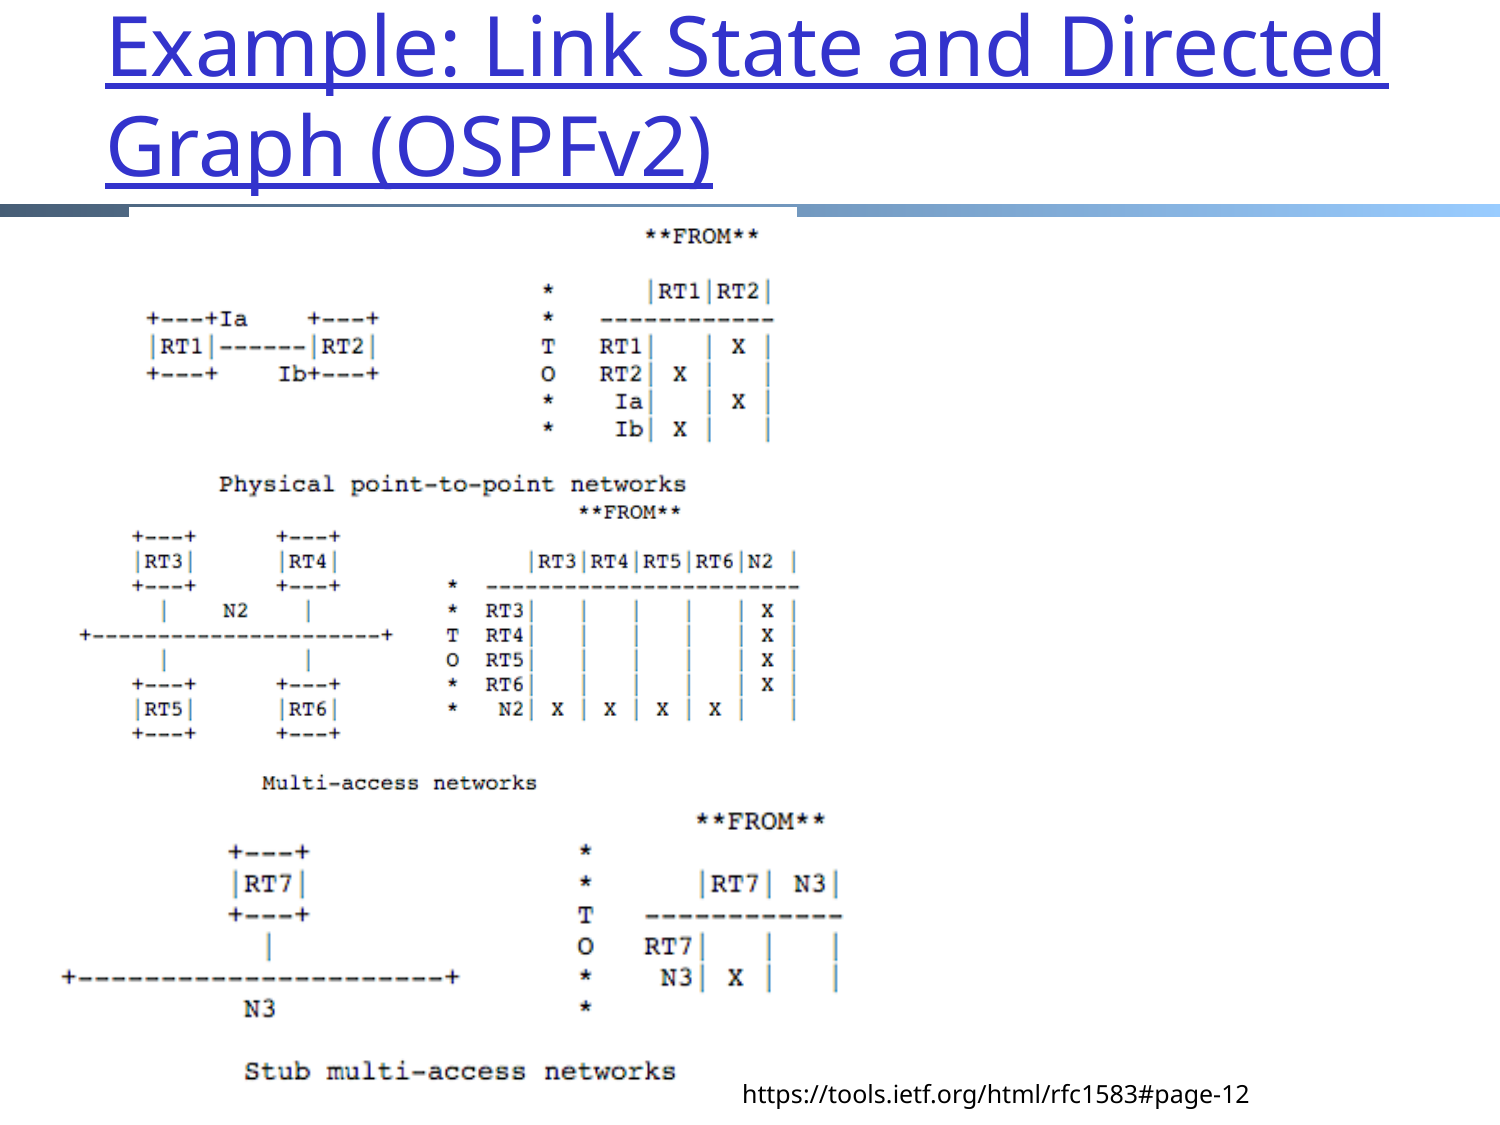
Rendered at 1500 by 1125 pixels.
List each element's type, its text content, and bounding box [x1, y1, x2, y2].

title Example: Link State and Directed Graph (OSPFv2) [90, 0, 1407, 188]
list https://tools.ietf.org/html/rfc1583#page-12 [690, 1070, 1266, 1125]
picture [0, 207, 1020, 1103]
text_box [1424, 204, 1428, 217]
